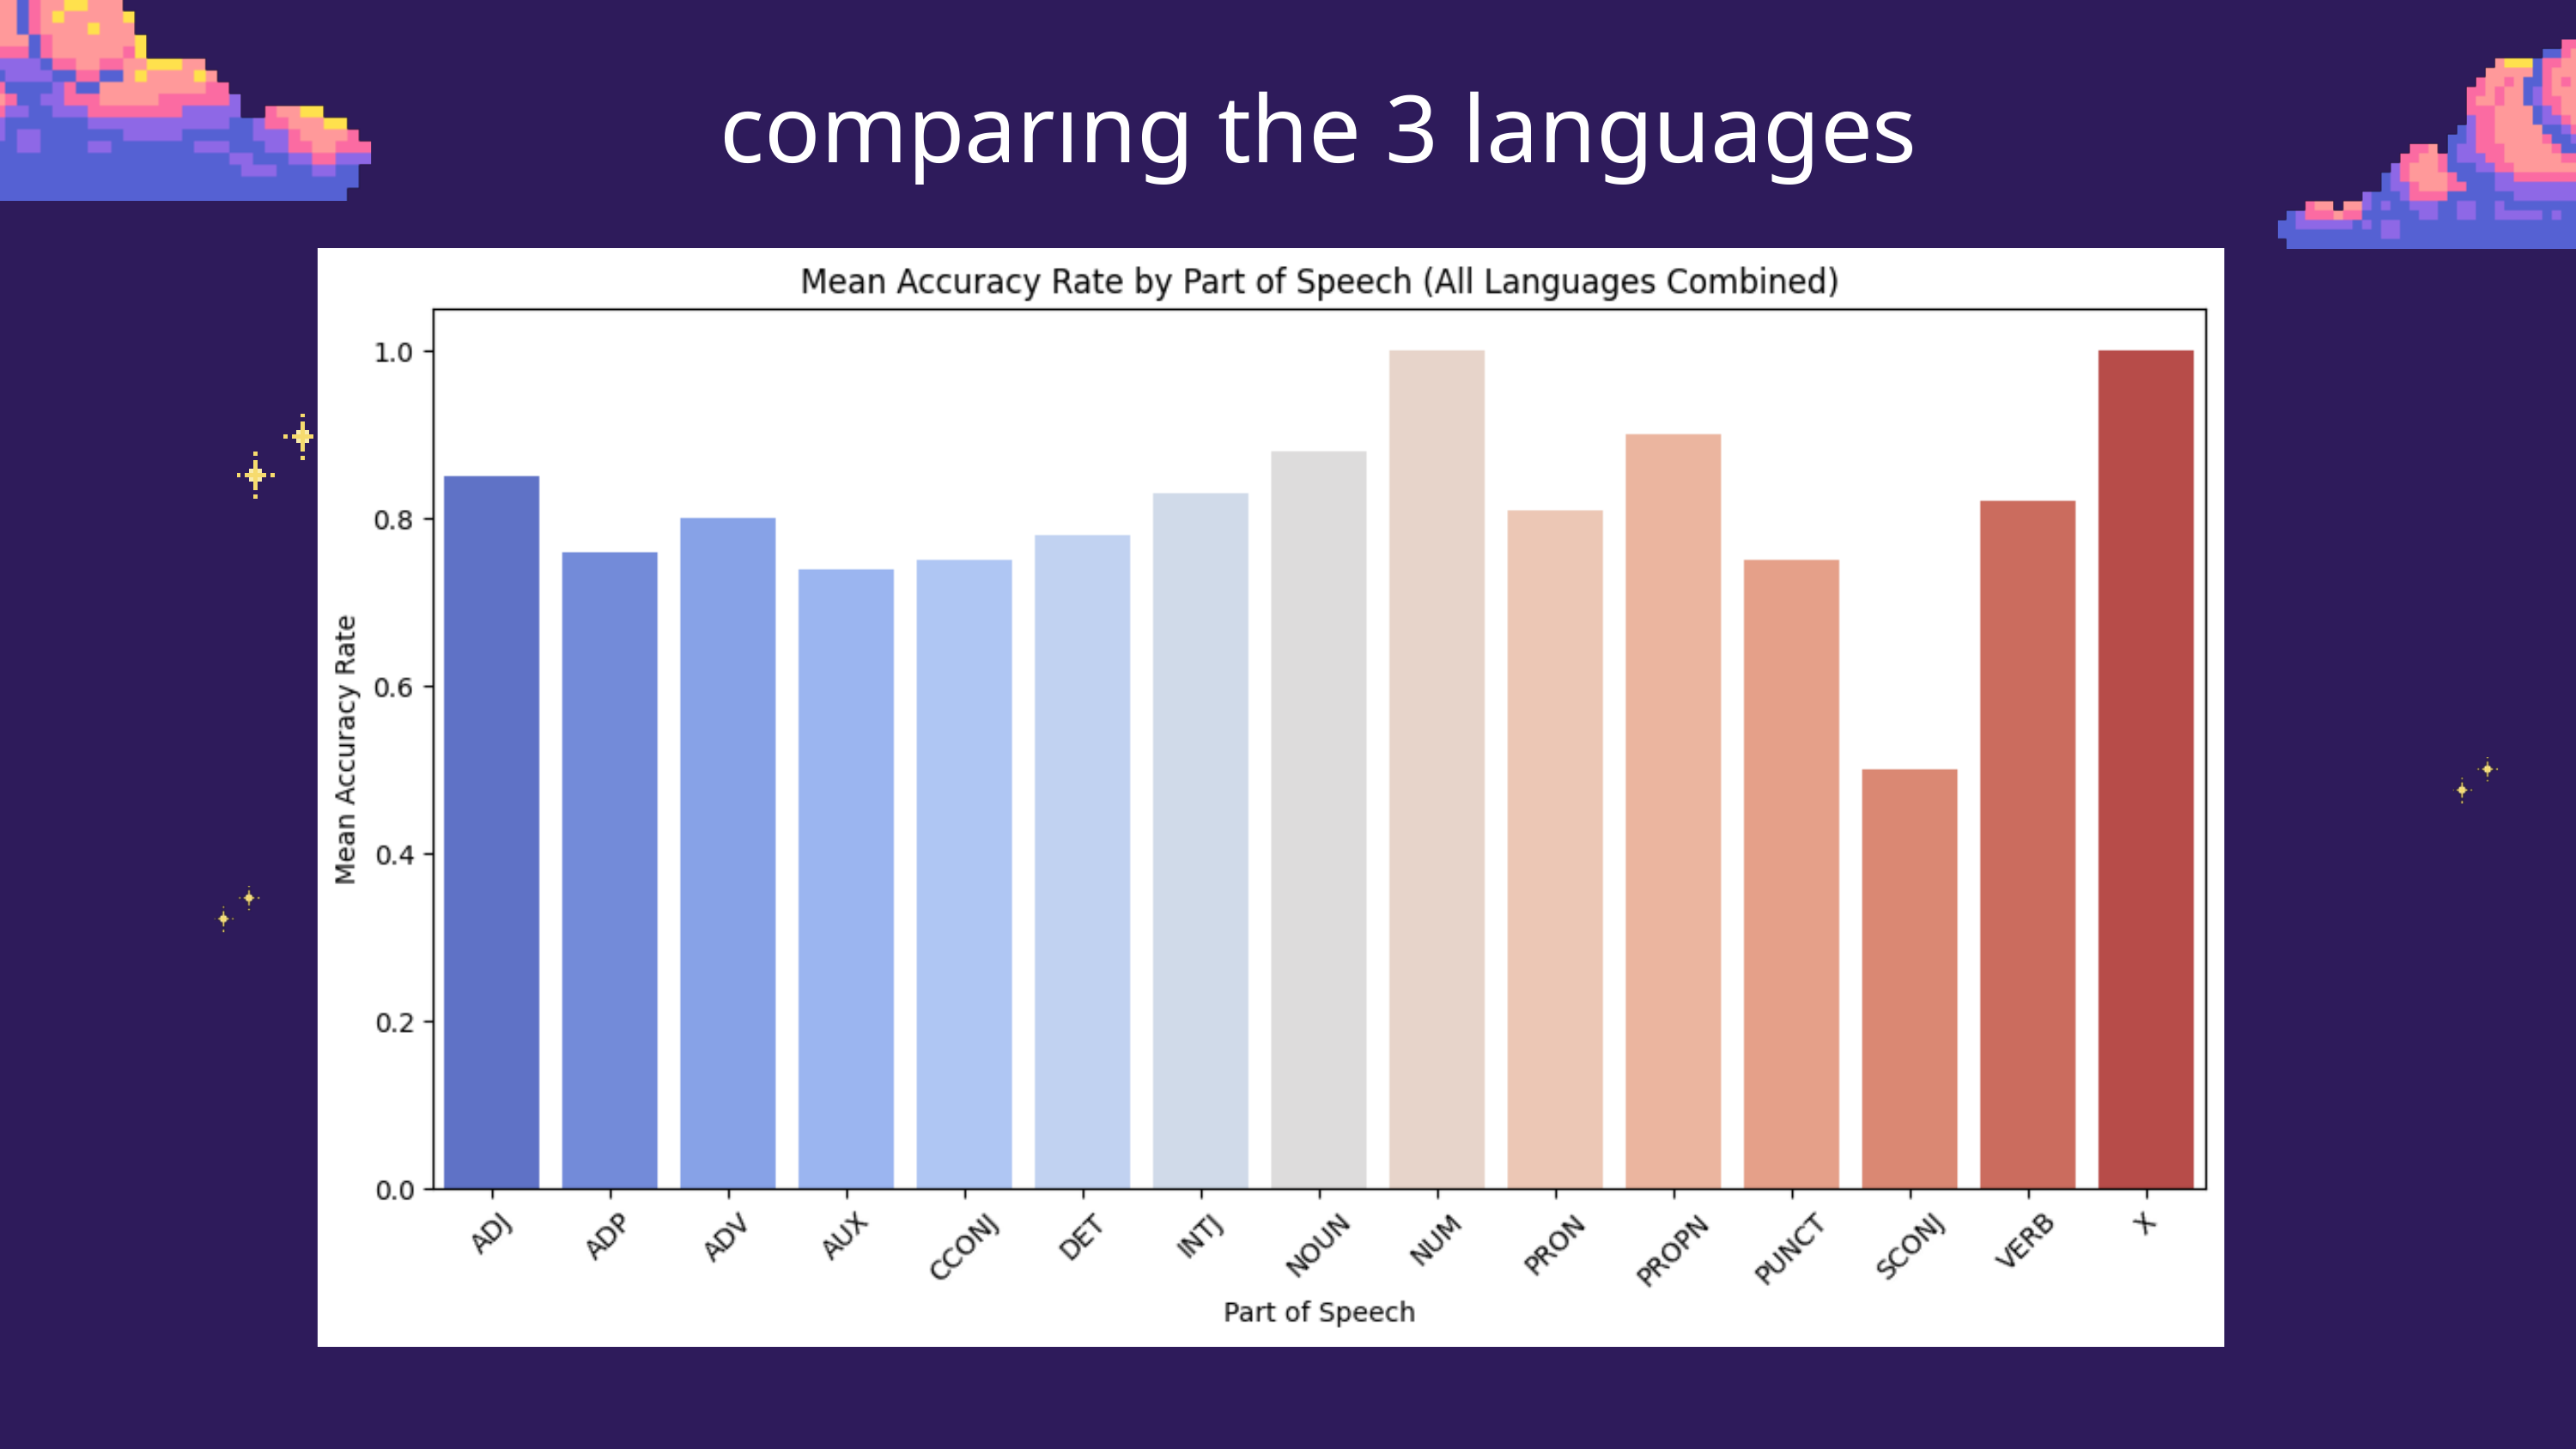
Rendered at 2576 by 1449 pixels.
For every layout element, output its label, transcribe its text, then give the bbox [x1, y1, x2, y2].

text_box [2452, 757, 2499, 803]
text_box [214, 886, 260, 932]
text_box [317, 248, 2225, 1347]
text_box [0, 0, 372, 201]
text_box [2277, 39, 2576, 249]
text_box comparıng the 3 languages [414, 51, 2225, 182]
text_box [237, 414, 317, 499]
